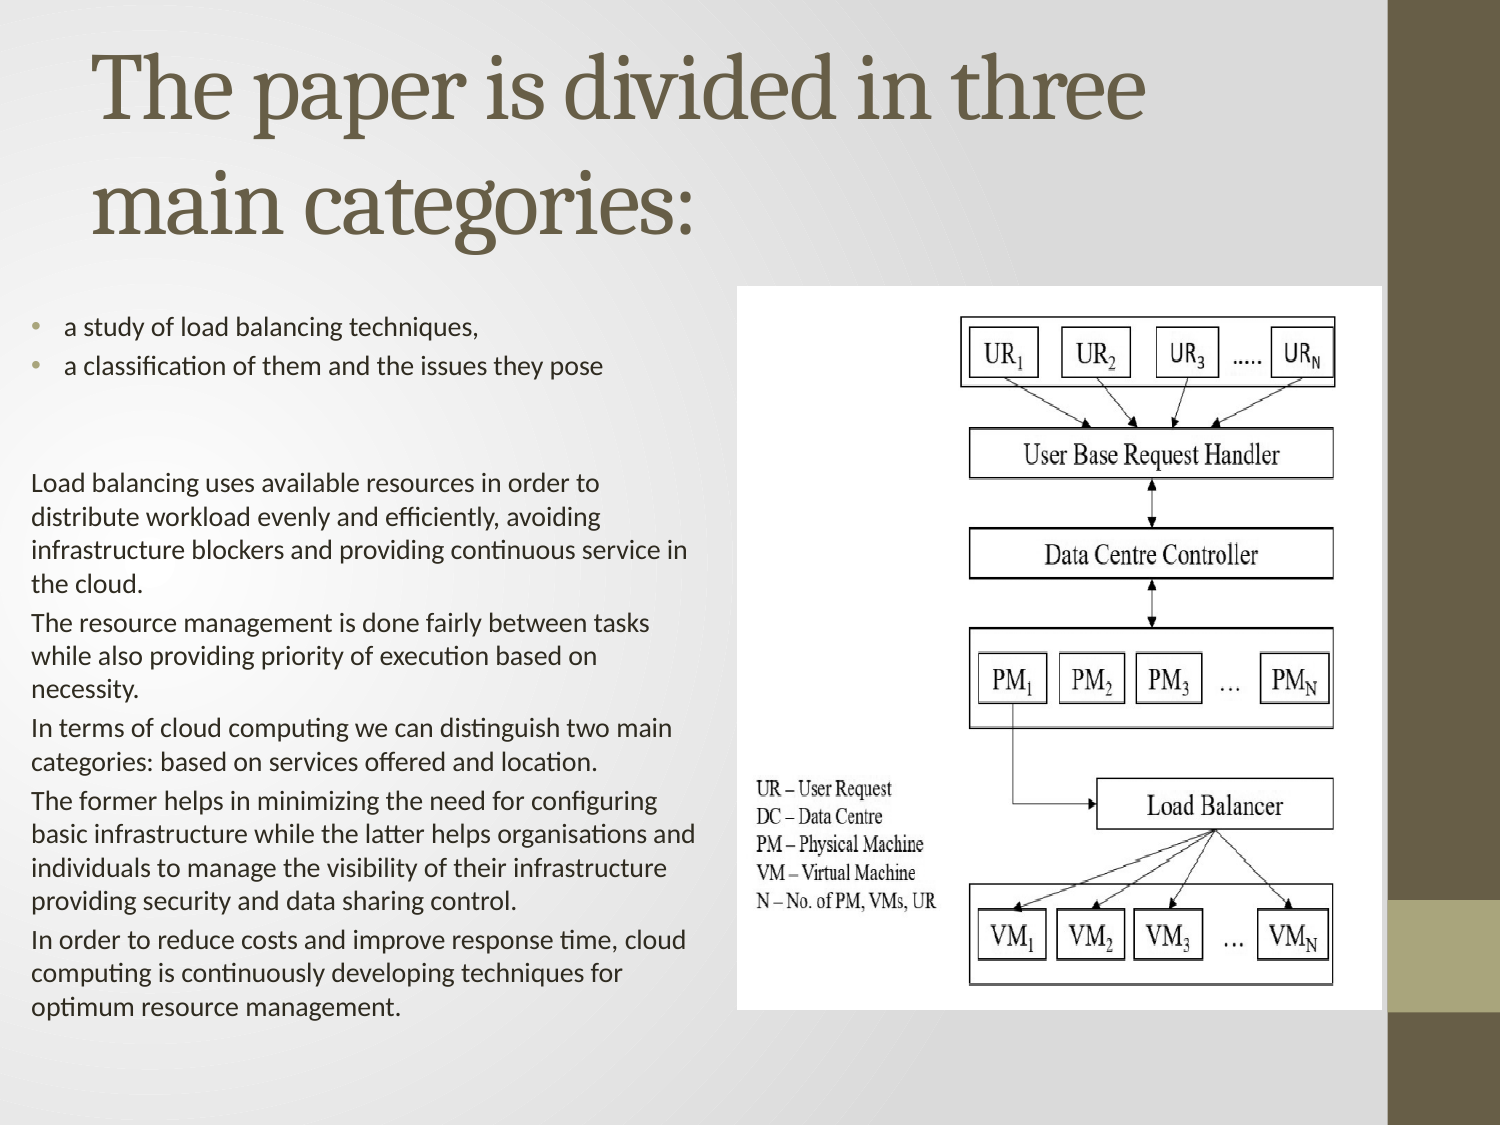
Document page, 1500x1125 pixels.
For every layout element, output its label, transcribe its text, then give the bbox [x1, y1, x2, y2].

picture [736, 286, 1382, 1011]
title The paper is divided in three main categories: [75, 45, 1325, 233]
list a study of load balancing techniques, a classification of them and the issues they pose Load balancing uses available resources in order to distribute workload evenly and efficiently, avoiding infrastructure blockers and providing continuous service in the cloud. The resource management is done fairly between tasks while also providing priority of execution based on necessity. In terms of cloud computing we can distinguish two main categories: based on services offered and location. The former helps in minimizing the need for configuring basic infrastructure while the latter helps organisations and individuals to manage the visibility of their infrastructure providing security and data sharing control. In order to reduce costs and improve response time, cloud computing is continuously developing techniques for optimum resource management. [0, 262, 713, 1050]
